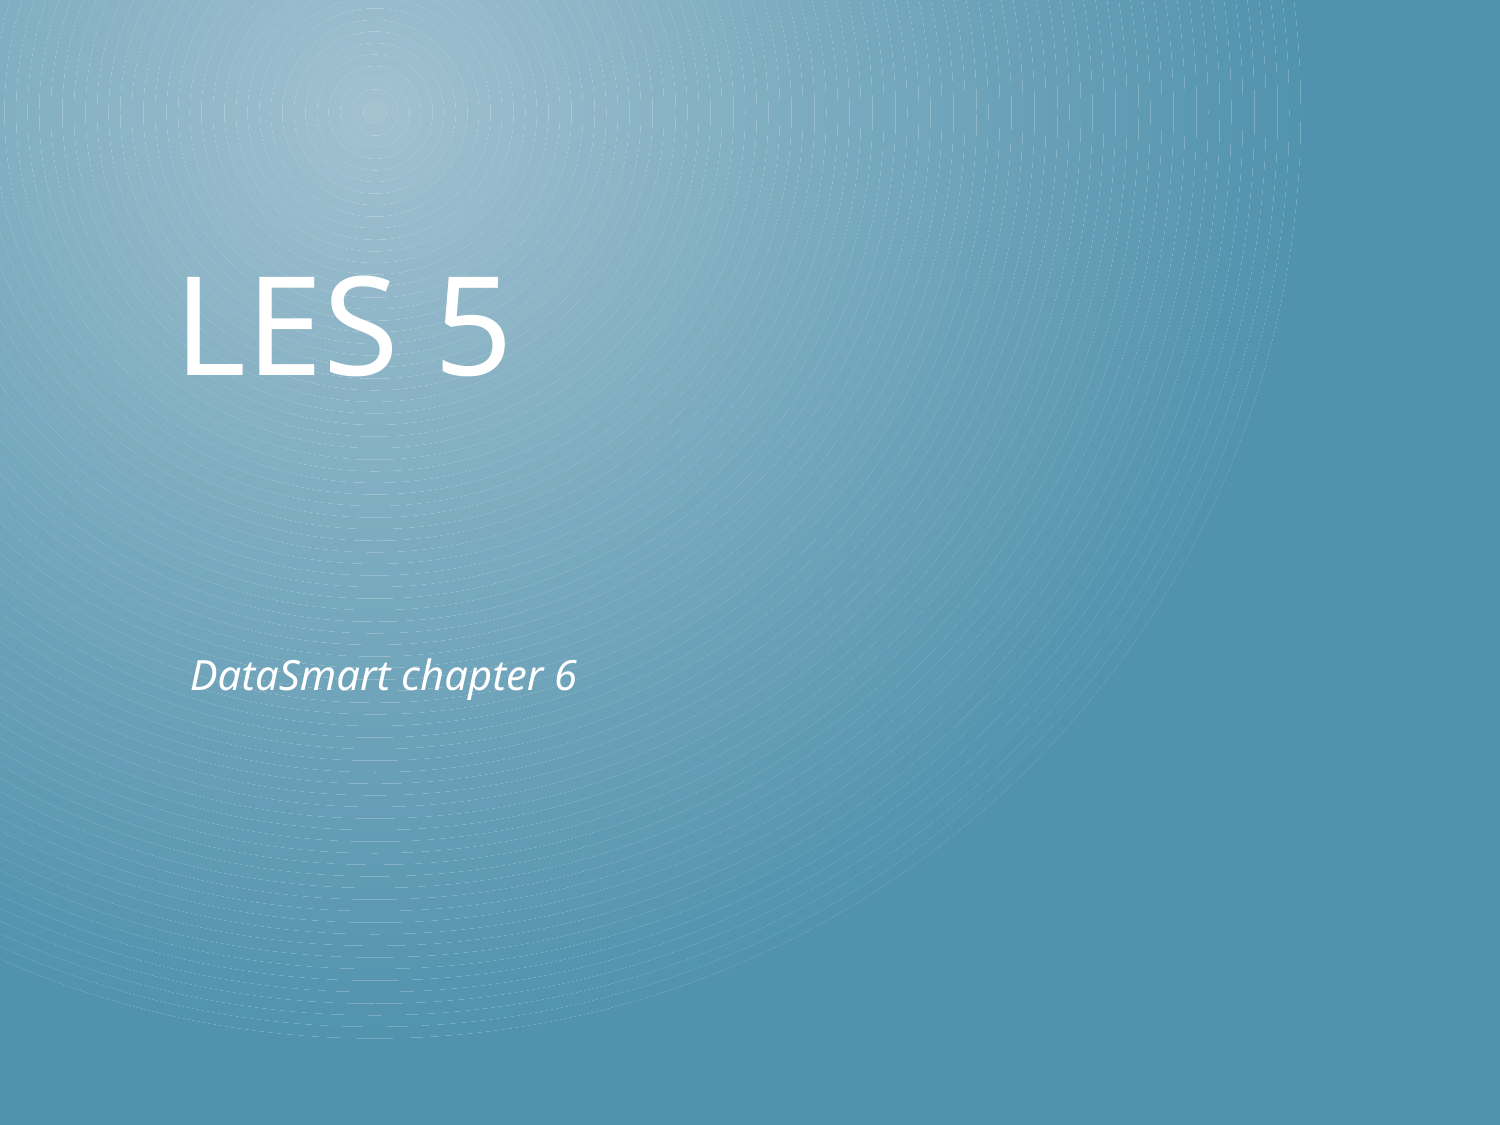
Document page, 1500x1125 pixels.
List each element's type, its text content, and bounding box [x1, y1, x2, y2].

title Les 5 [174, 230, 1188, 600]
subtitle DataSmart chapter 6 [174, 640, 1188, 825]
